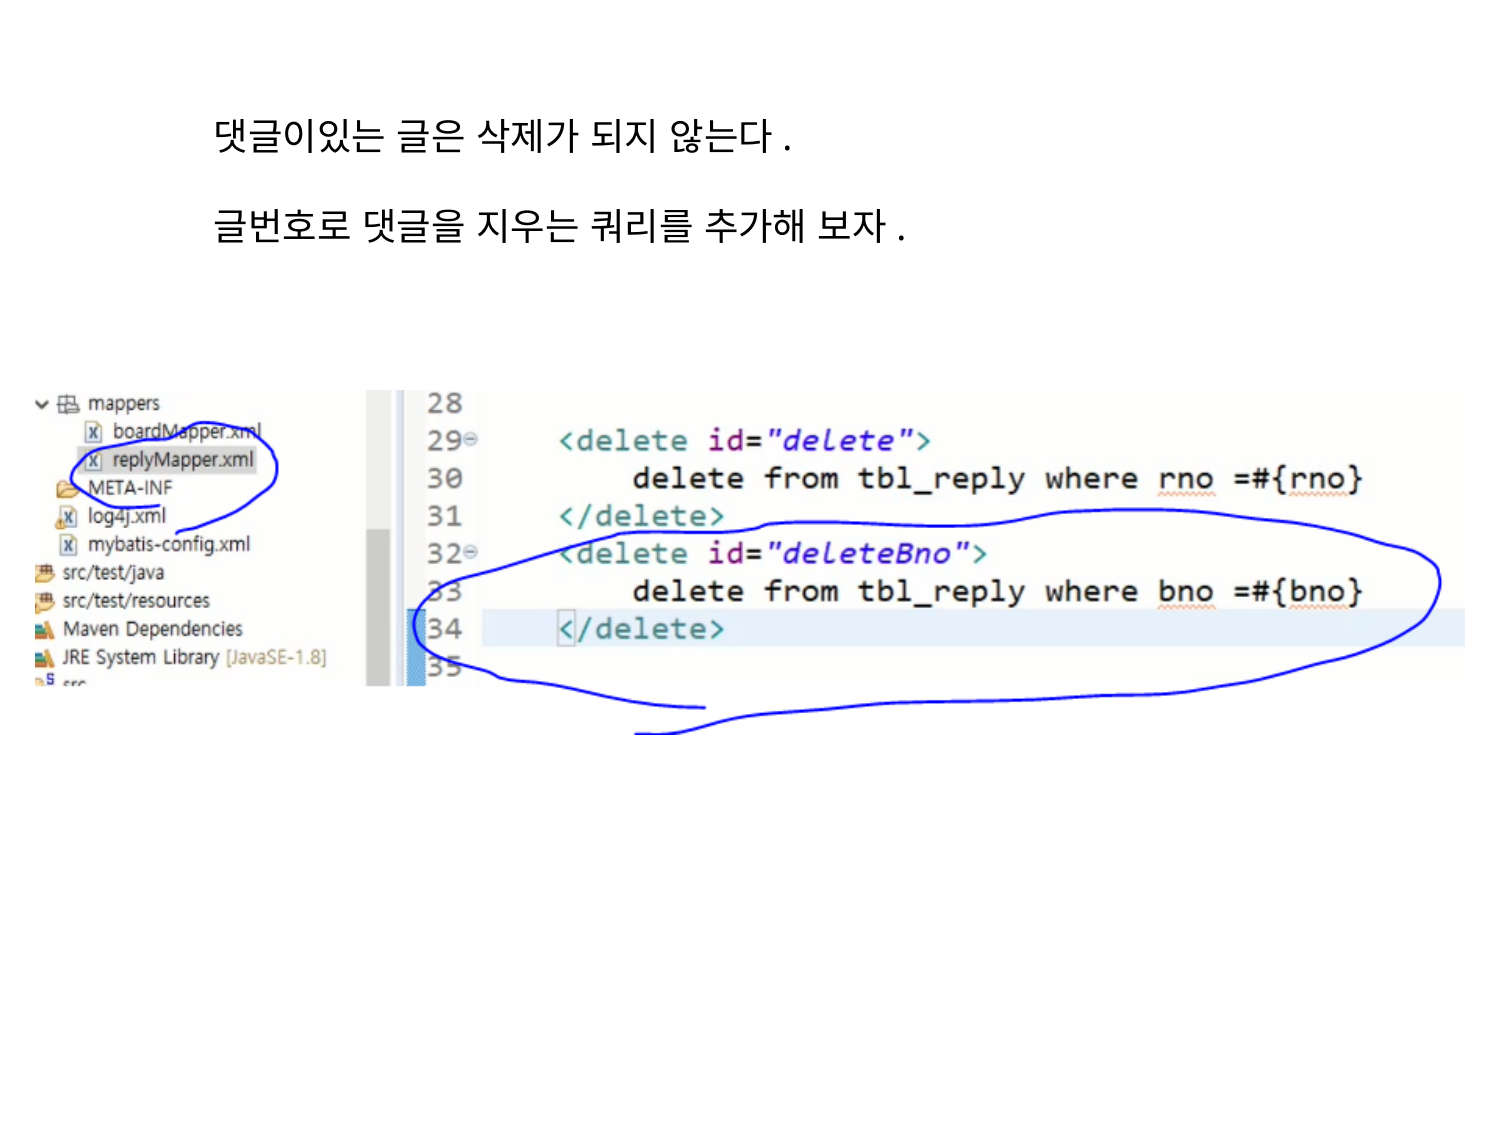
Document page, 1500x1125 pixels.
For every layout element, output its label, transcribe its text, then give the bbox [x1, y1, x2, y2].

picture [34, 390, 1466, 735]
text_box 댓글이있는 글은 삭제가 되지 않는다. 글번호로 댓글을 지우는 쿼리를 추가해 보자. [199, 105, 1395, 256]
